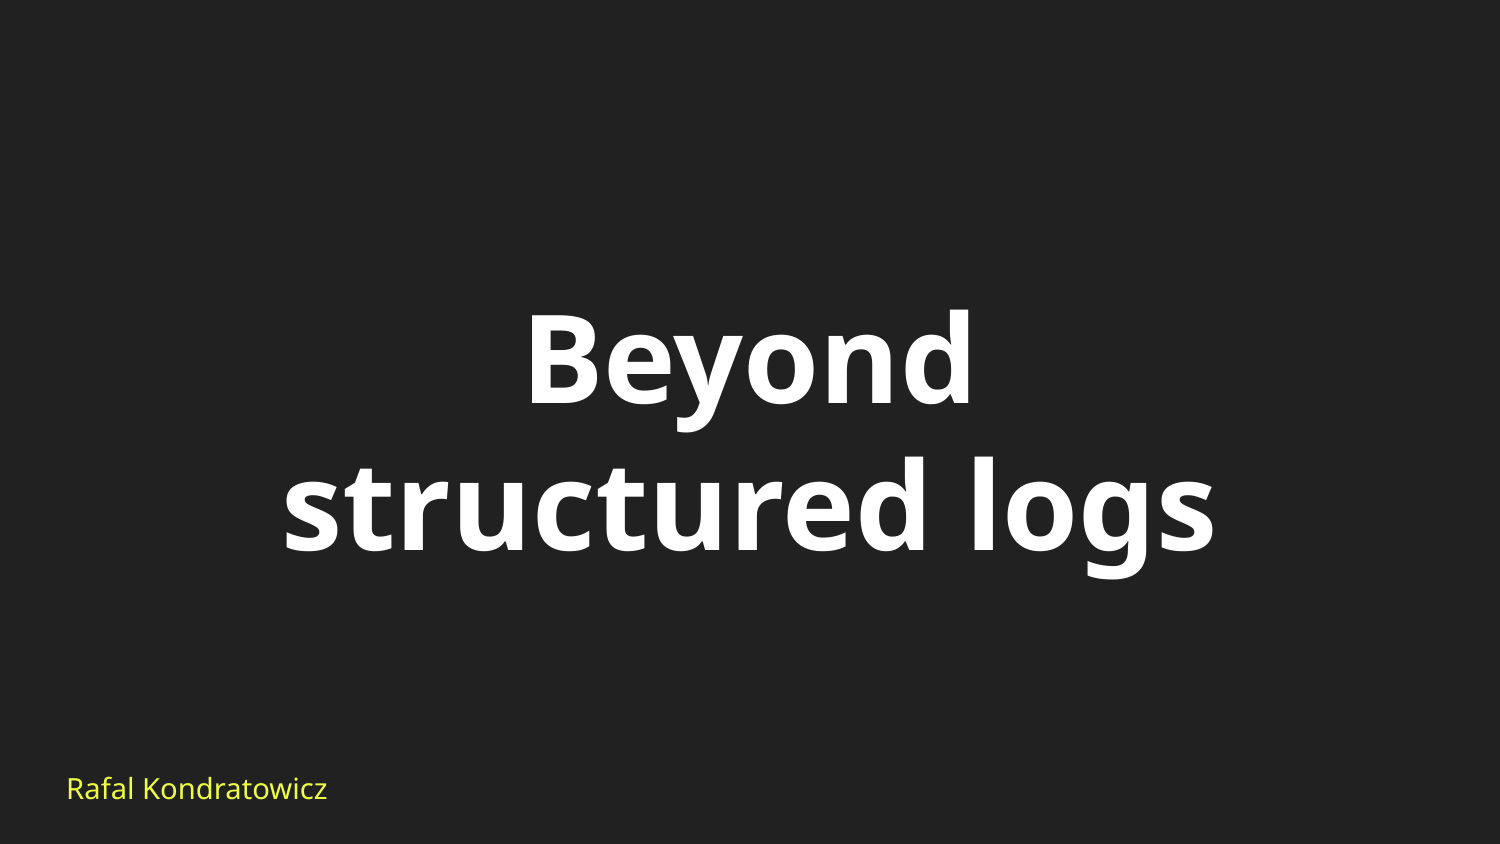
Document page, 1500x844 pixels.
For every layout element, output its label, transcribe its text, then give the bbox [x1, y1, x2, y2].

text_box Rafal Kondratowicz [51, 755, 627, 821]
title Beyond structured logs [51, 253, 1449, 591]
